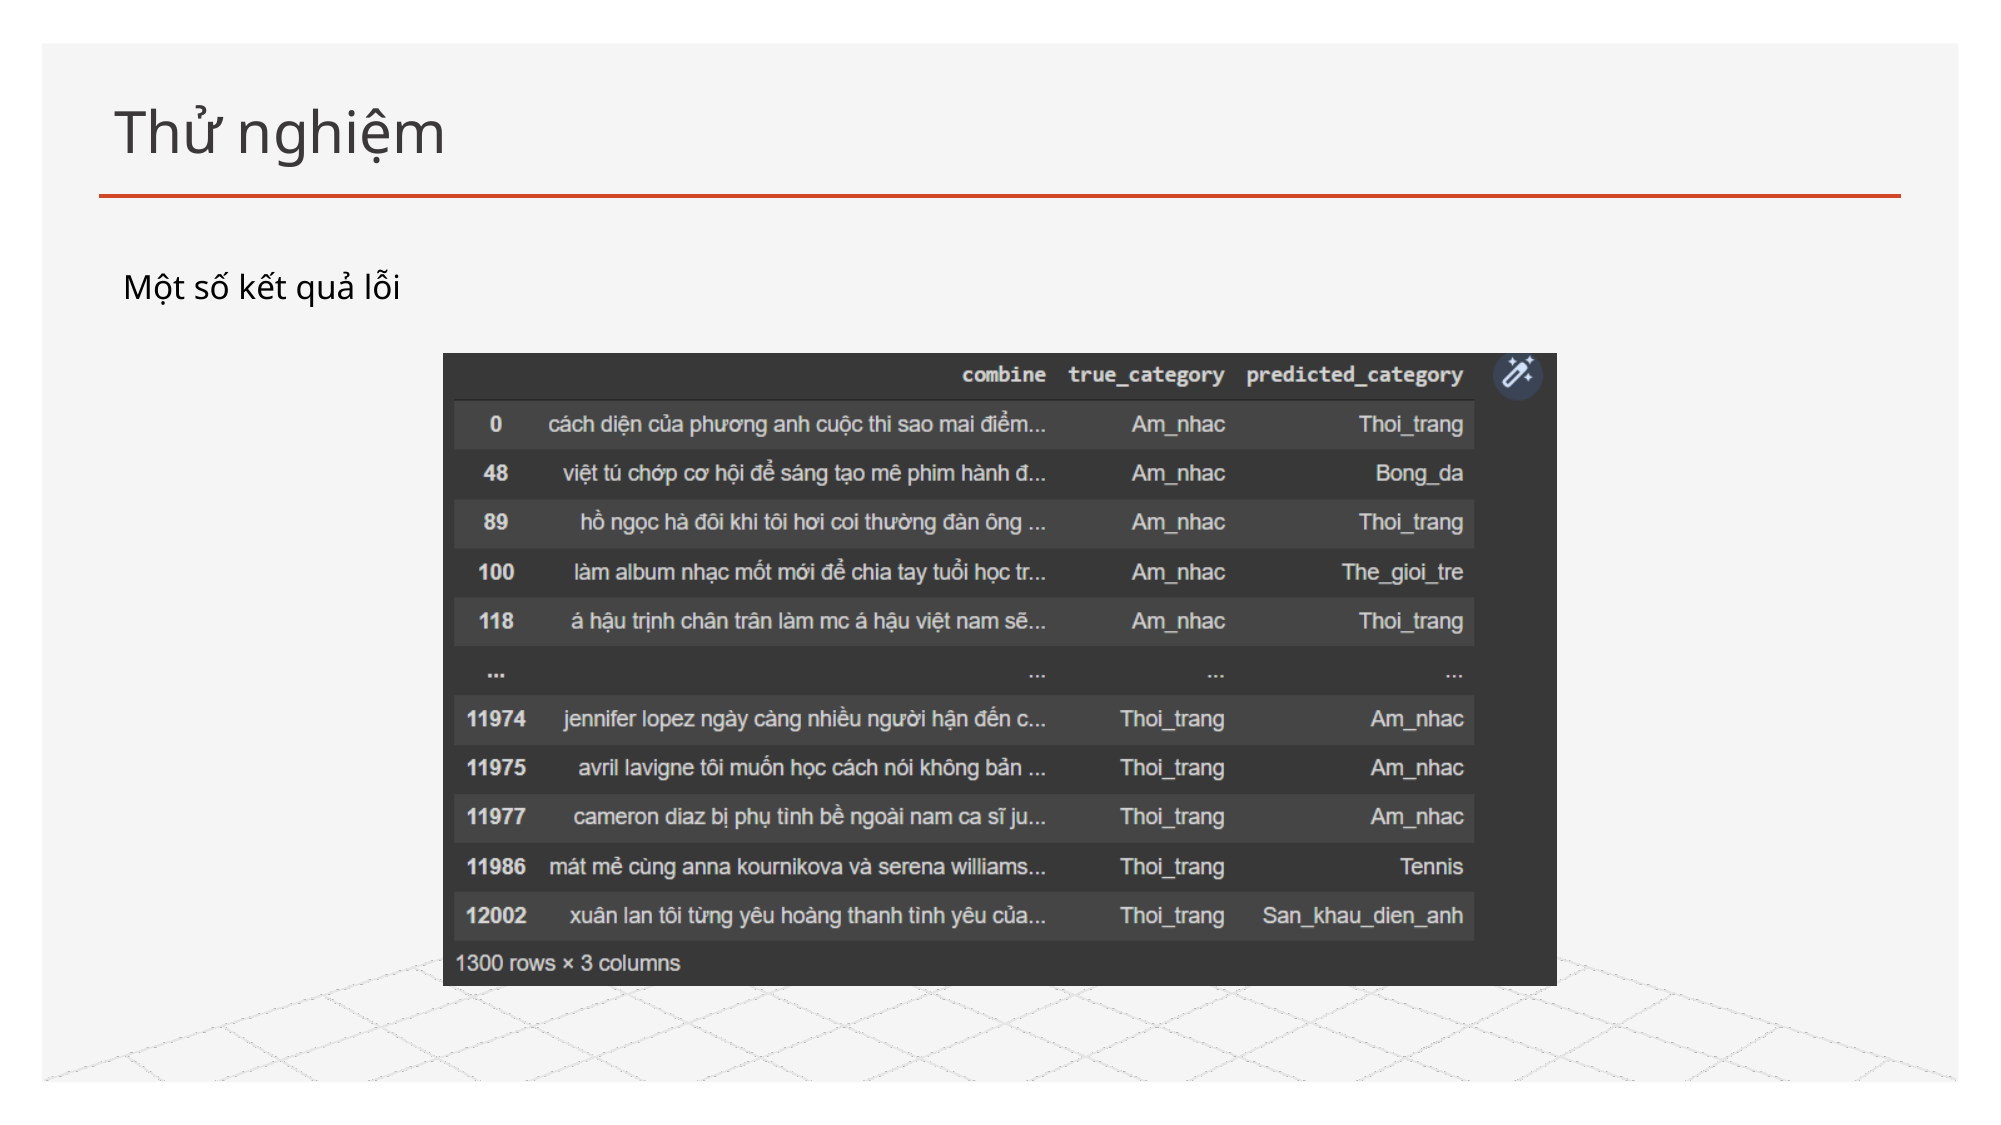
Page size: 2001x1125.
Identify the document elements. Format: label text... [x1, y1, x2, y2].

list Một số kết quả lỗi [99, 263, 1901, 354]
title Thử nghiệm [99, 73, 1901, 197]
picture [44, 353, 1956, 1081]
